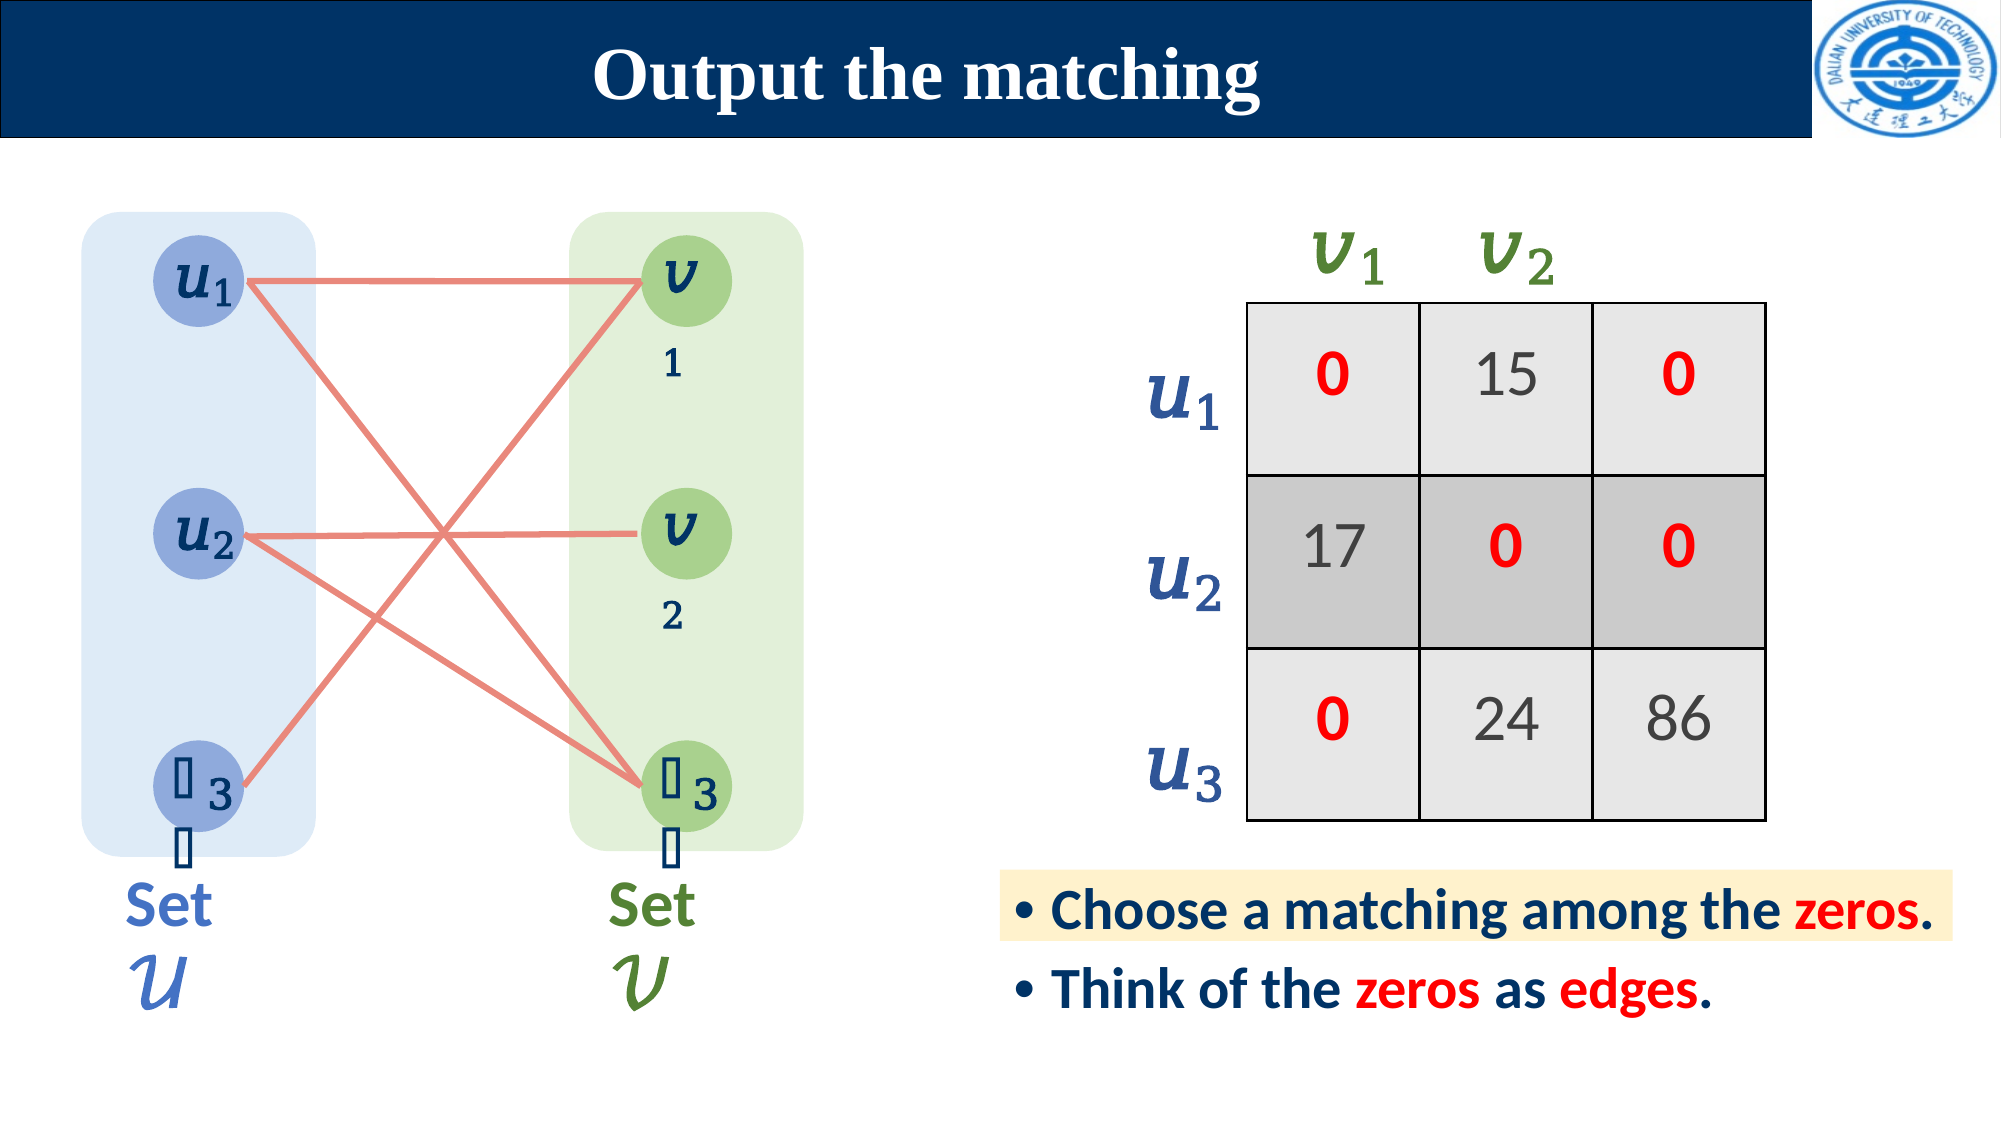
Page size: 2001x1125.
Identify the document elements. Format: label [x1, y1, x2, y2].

table_cell [1248, 650, 1418, 819]
text_box [1300, 189, 1716, 302]
table_cell [1421, 477, 1591, 647]
table_header [1421, 304, 1591, 474]
text_box [1137, 332, 1225, 811]
text_box [1012, 950, 1766, 1021]
title [50, 0, 1800, 164]
table_cell [1248, 477, 1418, 647]
table_header [1594, 304, 1764, 474]
text_box [999, 869, 1953, 941]
picture [1812, 0, 2000, 138]
table_cell [1594, 650, 1764, 819]
table_cell [1421, 650, 1591, 819]
table_cell [1594, 477, 1764, 647]
table_header [1248, 304, 1418, 474]
text_box [81, 211, 804, 1021]
